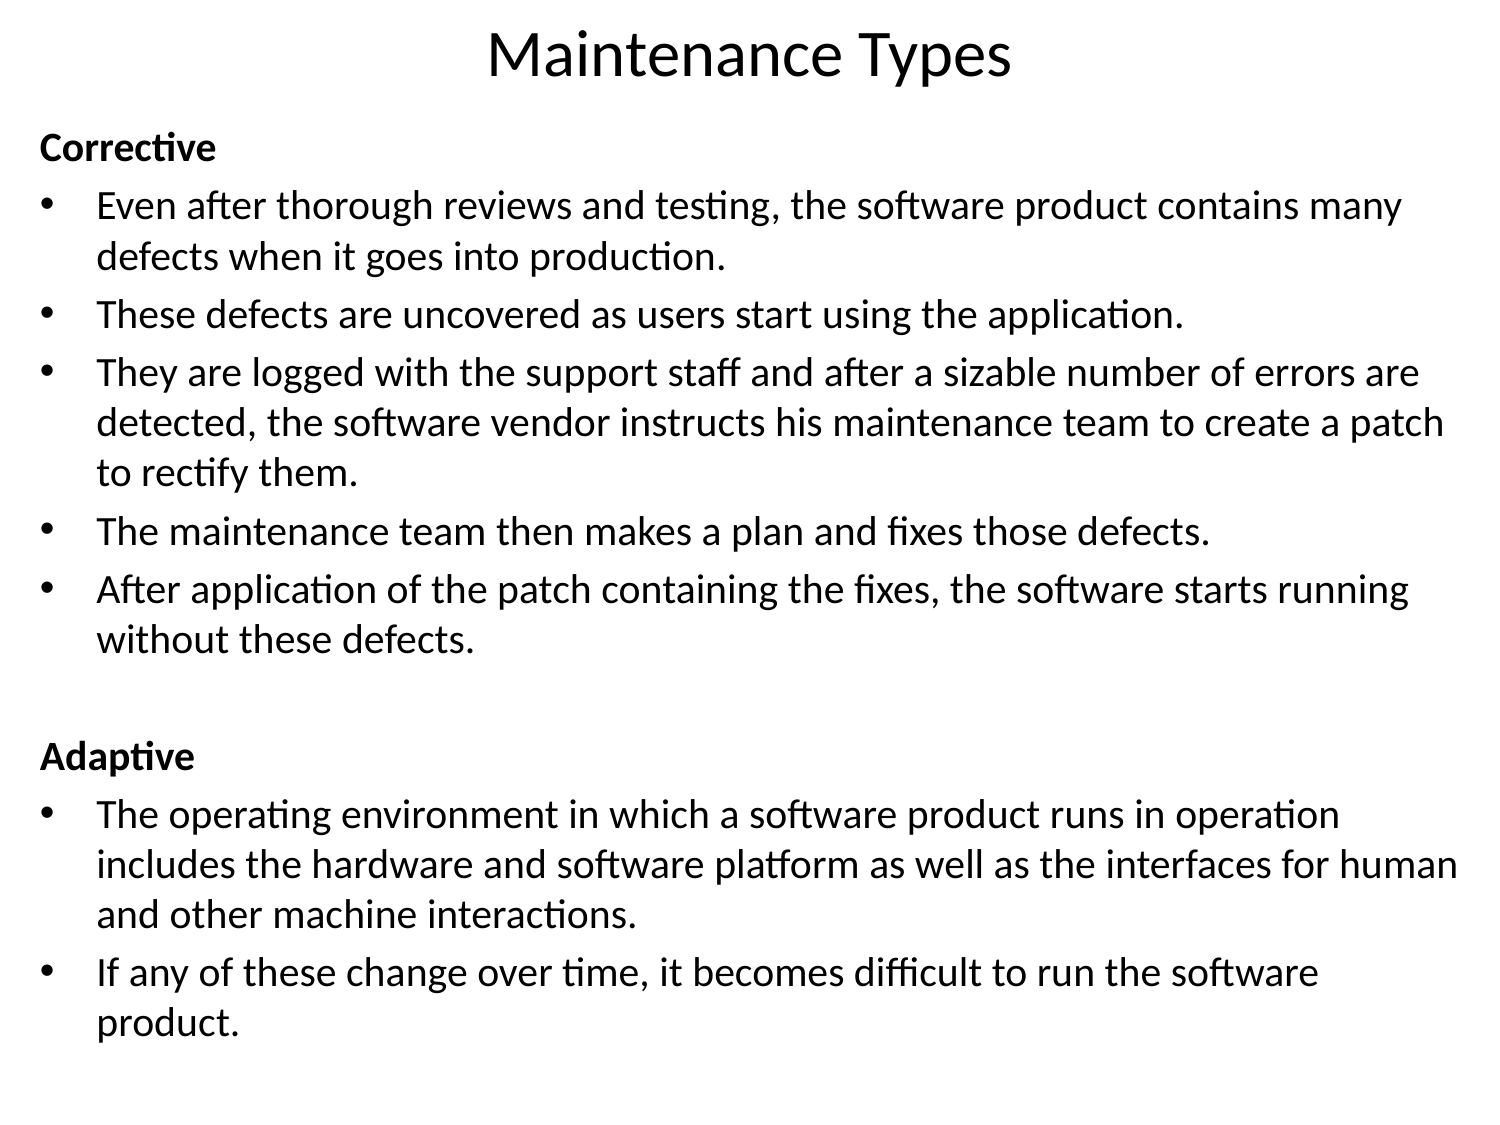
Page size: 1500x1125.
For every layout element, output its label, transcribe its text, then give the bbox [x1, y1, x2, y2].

list Corrective Even after thorough reviews and testing, the software product contains many defects when it goes into production. These defects are uncovered as users start using the application. They are logged with the support staff and after a sizable number of errors are detected, the software vendor instructs his maintenance team to create a patch to rectify them. The maintenance team then makes a plan and fixes those defects. After application of the patch containing the fixes, the software starts running without these defects. Adaptive The operating environment in which a software product runs in operation includes the hardware and software platform as well as the interfaces for human and other machine interactions. If any of these change over time, it becomes difficult to run the software product. [24, 112, 1475, 1125]
title Maintenance Types [75, 0, 1425, 100]
